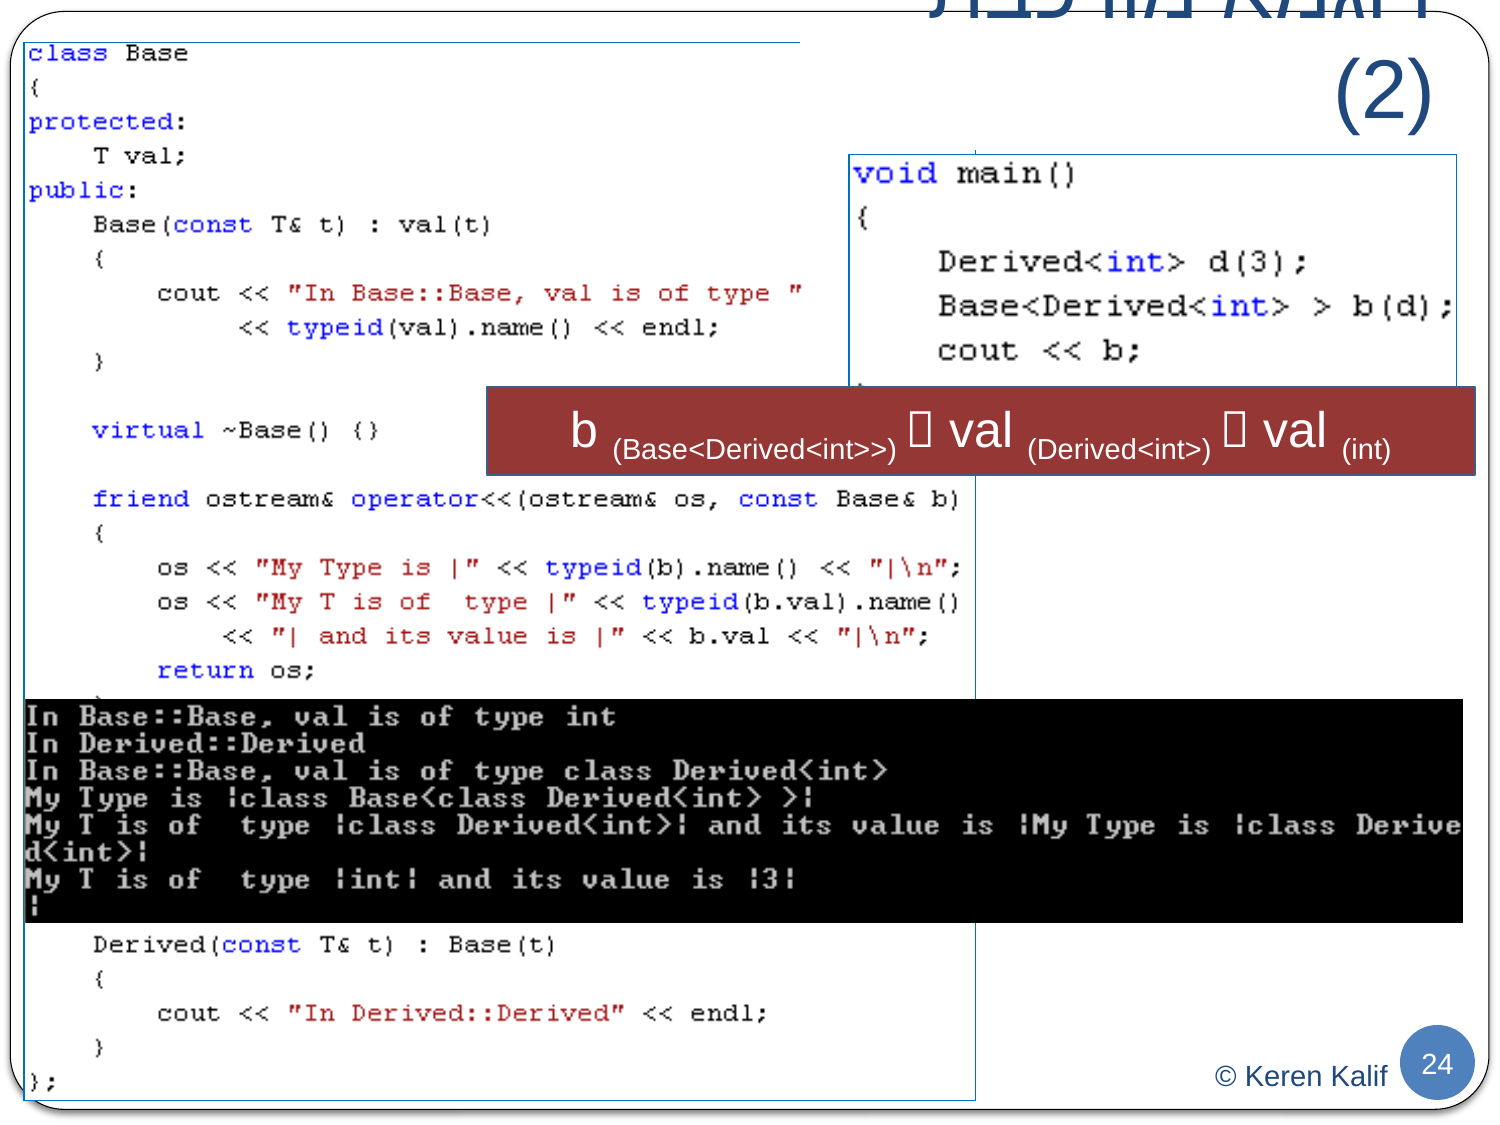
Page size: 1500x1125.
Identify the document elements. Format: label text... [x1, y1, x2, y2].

footer © Keren Kalif [1200, 1037, 1500, 1113]
title דוגמא מורכבת (2) [799, 24, 1451, 151]
text_box b (Base<Derived<int>>)  val (Derived<int>)  val (int) [981, 386, 1476, 476]
slide_number 24 [1399, 1024, 1475, 1100]
picture [24, 42, 1463, 1101]
